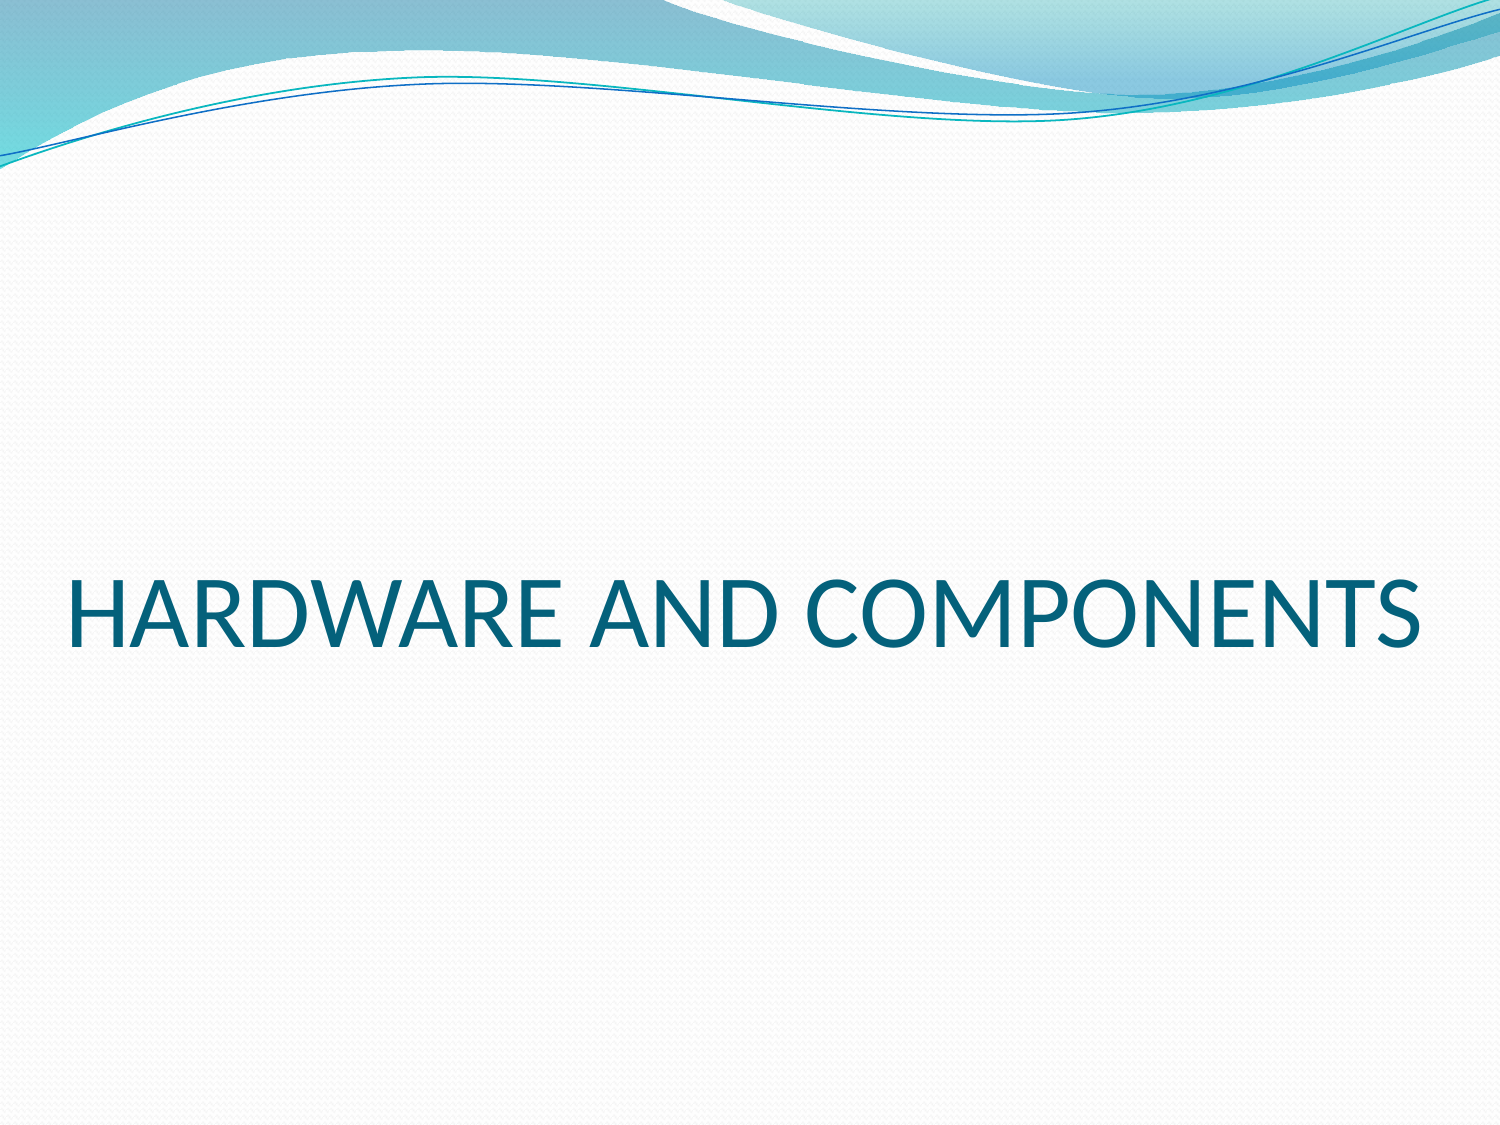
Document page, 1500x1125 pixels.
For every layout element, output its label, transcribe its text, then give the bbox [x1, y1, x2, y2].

title HARDWARE AND COMPONENTS [64, 101, 1428, 669]
